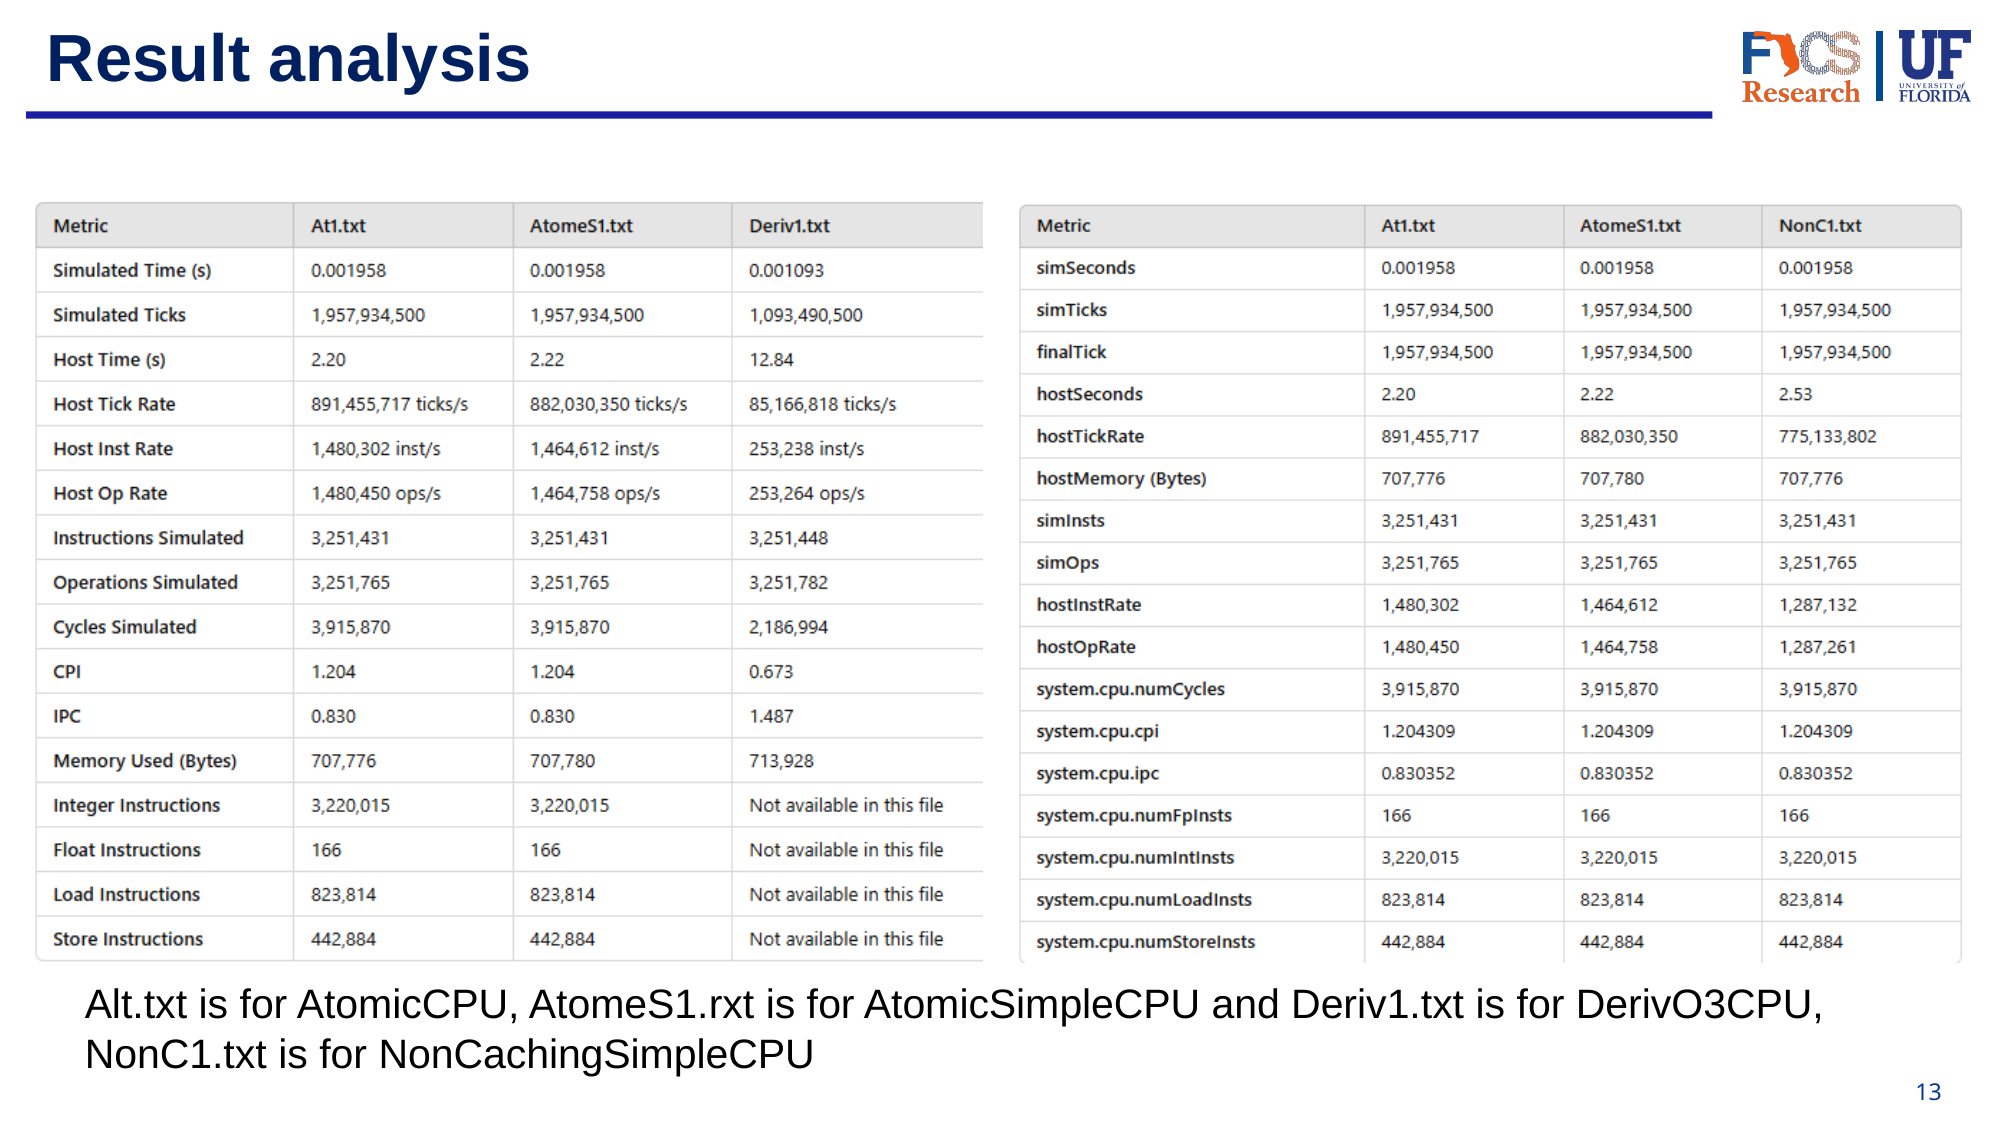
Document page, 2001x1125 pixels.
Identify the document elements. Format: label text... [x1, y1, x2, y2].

slide_number 13 [1912, 1077, 1945, 1110]
picture [1017, 198, 1966, 964]
title Result analysis [26, 0, 1713, 119]
picture [1899, 30, 1971, 102]
picture [1742, 31, 1860, 103]
picture [27, 198, 983, 964]
text_box Alt.txt is for AtomicCPU, AtomeS1.rxt is for AtomicSimpleCPU and Deriv1.txt is for DerivO3CPU, NonC1.txt is for NonCachingSimpleCPU [69, 962, 1894, 1103]
